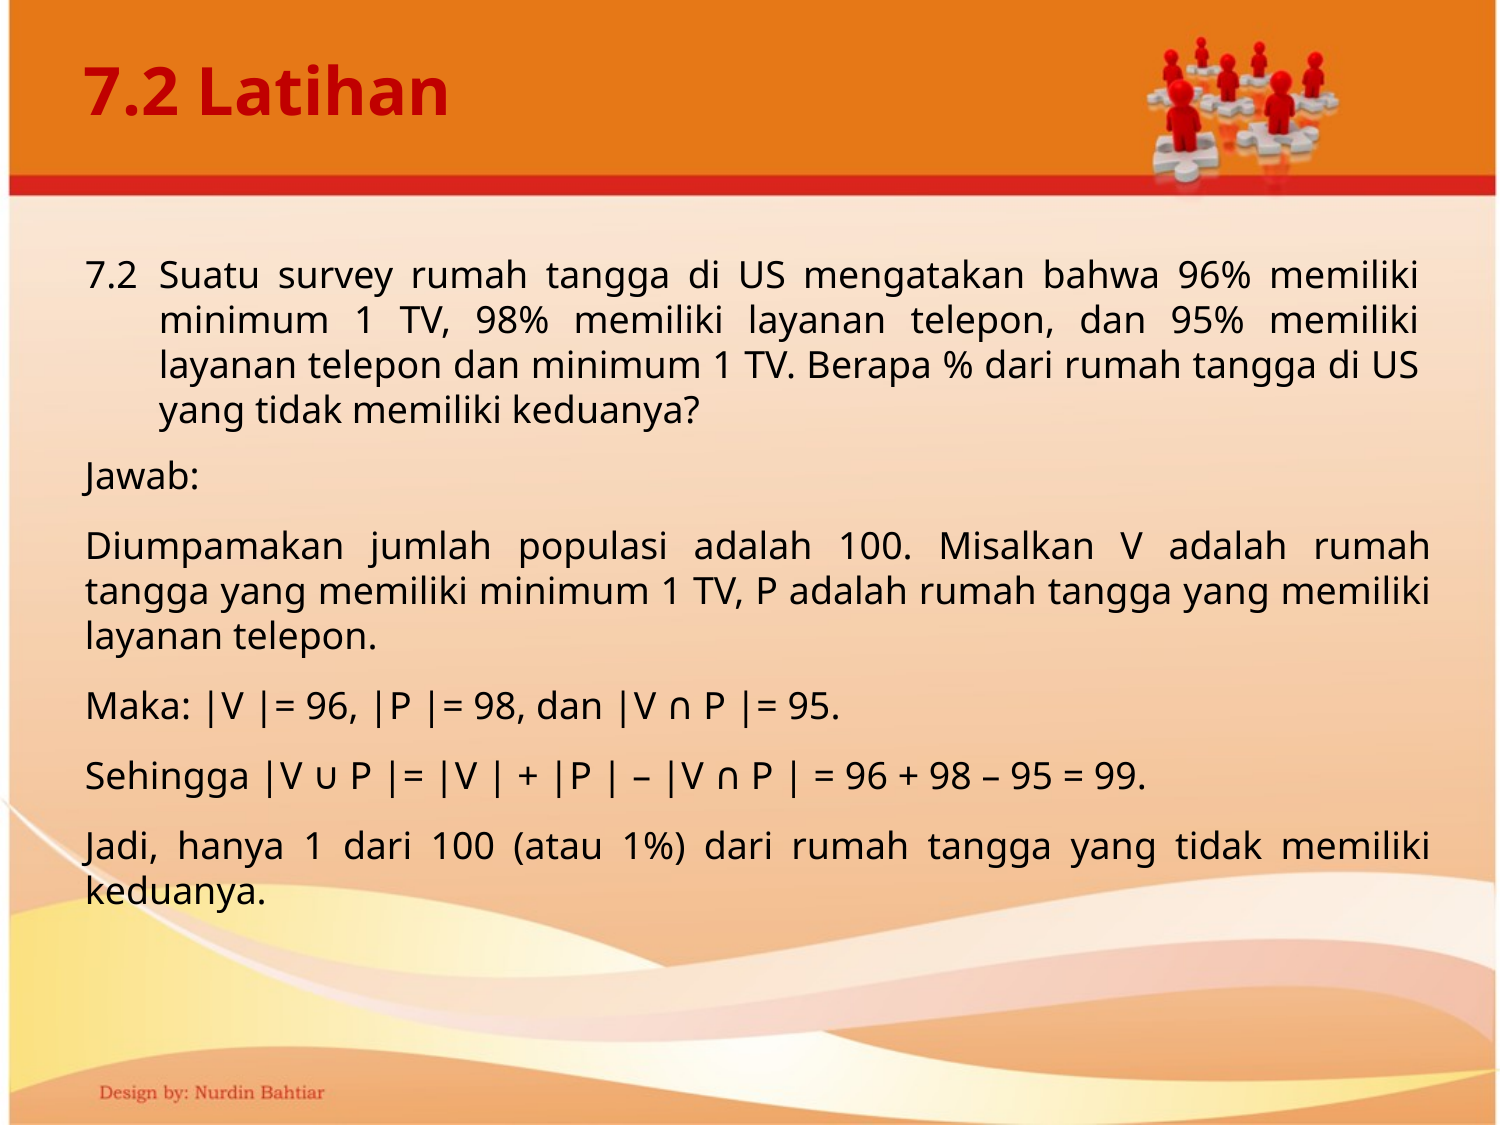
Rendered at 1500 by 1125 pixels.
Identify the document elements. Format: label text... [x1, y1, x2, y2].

picture [0, 0, 1500, 1125]
text_box Jawab: Diumpamakan jumlah populasi adalah 100. Misalkan V adalah rumah tangga yang memiliki minimum 1 TV, P adalah rumah tangga yang memiliki layanan telepon. Maka: |V |= 96, |P |= 98, dan |V ∩ P |= 95. Sehingga |V ∪ P |= |V | + |P | – |V ∩ P | = 96 + 98 – 95 = 99. Jadi, hanya 1 dari 100 (atau 1%) dari rumah tangga yang tidak memiliki keduanya. [70, 444, 1447, 919]
text_box 7.2 Suatu survey rumah tangga di US mengatakan bahwa 96% memiliki minimum 1 TV, 98% memiliki layanan telepon, dan 95% memiliki layanan telepon dan minimum 1 TV. Berapa % dari rumah tangga di US yang tidak memiliki keduanya? [70, 243, 1436, 439]
title 7.2 Latihan [70, 23, 1406, 160]
